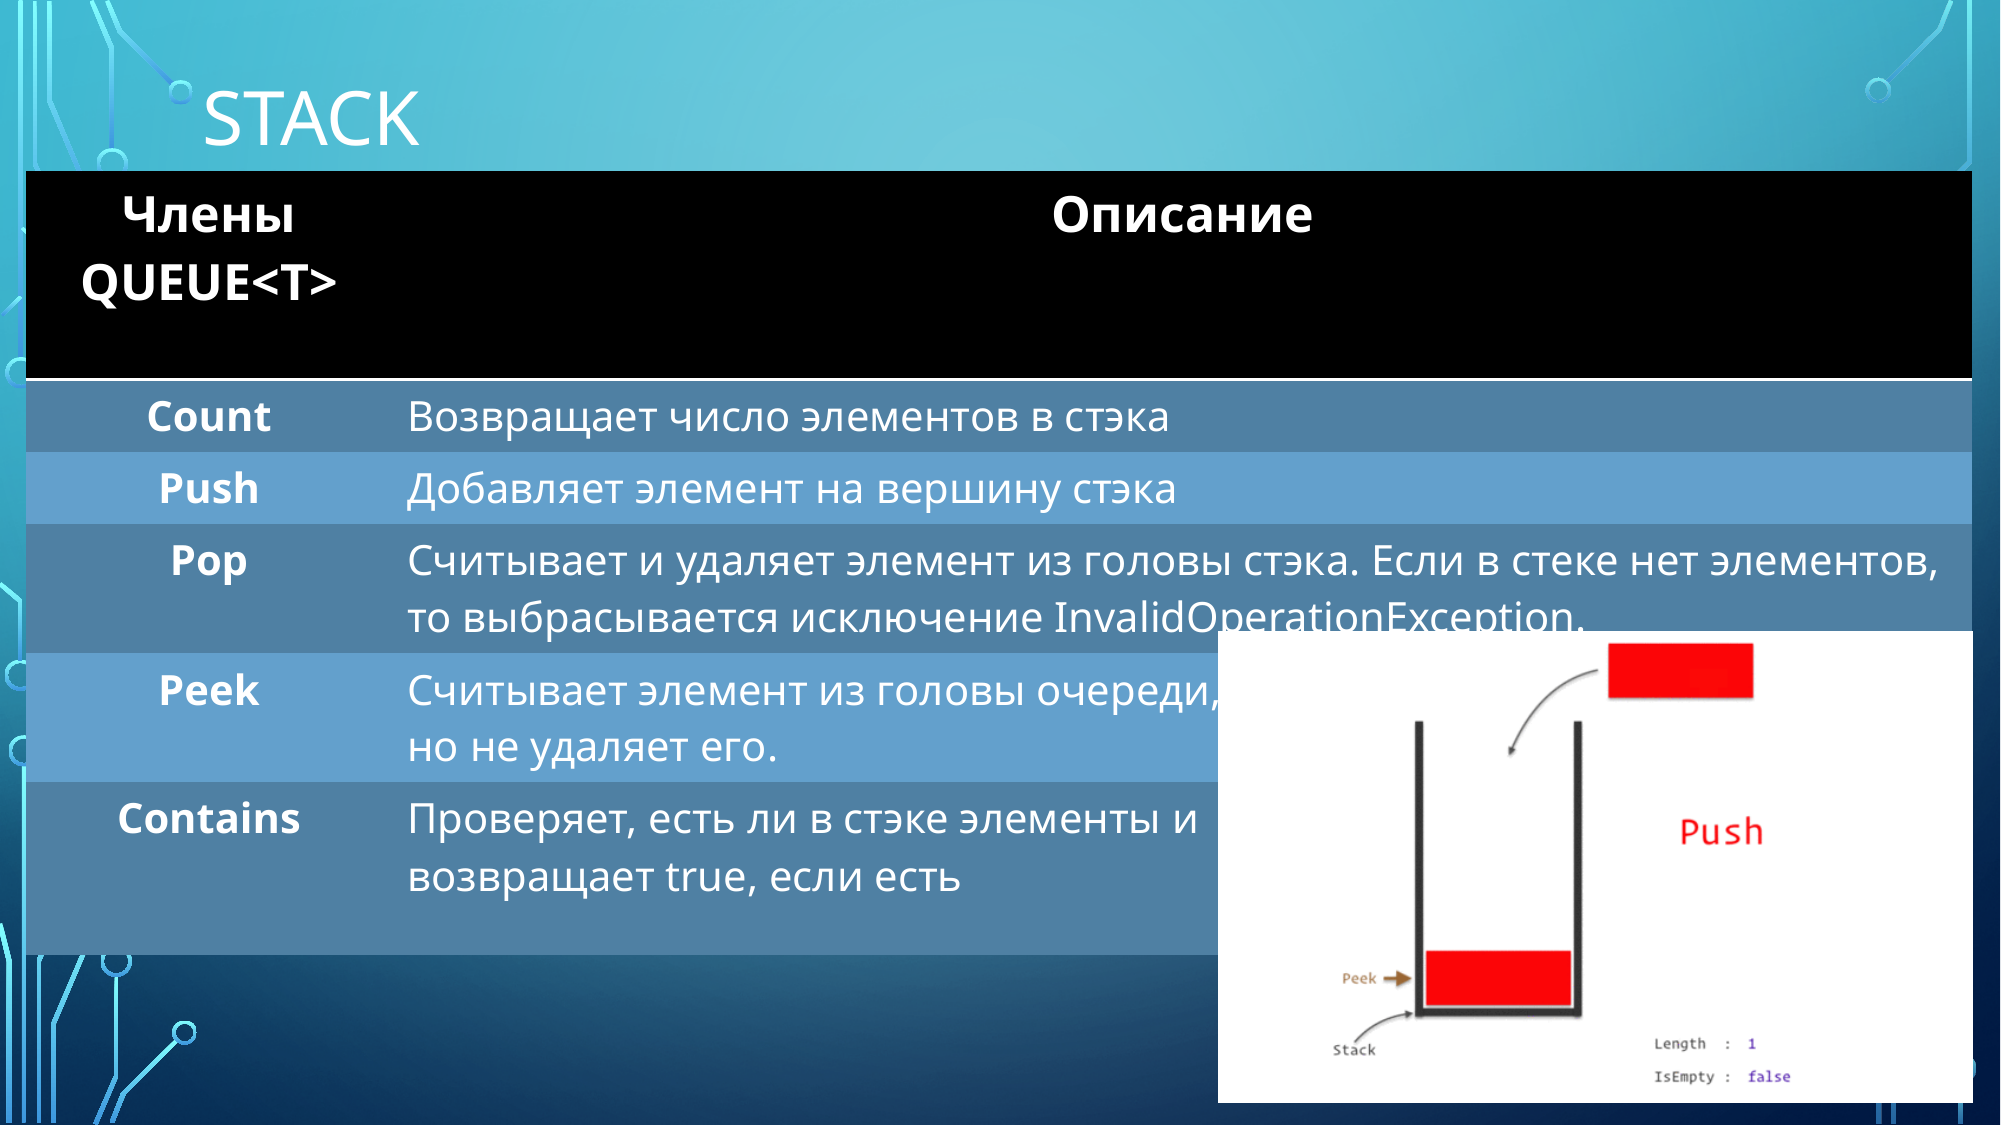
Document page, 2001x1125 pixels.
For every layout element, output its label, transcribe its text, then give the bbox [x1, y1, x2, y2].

table_cell Push [26, 452, 393, 524]
table_header Члены QUEUE<T> [26, 171, 393, 378]
table_cell Проверяет, есть ли в стэке элементы и возвращает true, если есть [393, 782, 1218, 955]
table_cell Count [26, 381, 393, 452]
table_cell Считывает и удаляет элемент из головы стэка. Если в стеке нет элементов, то выбрасывается исключение InvalidOperationException. [393, 524, 1972, 653]
table_cell Считывает элемент из головы очереди, но не удаляет его. [393, 653, 1218, 782]
table_cell Contains [26, 782, 393, 955]
table_cell Добавляет элемент на вершину стэка [393, 452, 1972, 524]
table_header Описание [393, 171, 1972, 378]
title STACK [187, 0, 1813, 171]
picture [1218, 631, 1973, 1103]
table_cell Возвращает число элементов в стэка [393, 381, 1972, 452]
table_cell Peek [26, 653, 393, 782]
table_cell Pop [26, 524, 393, 653]
